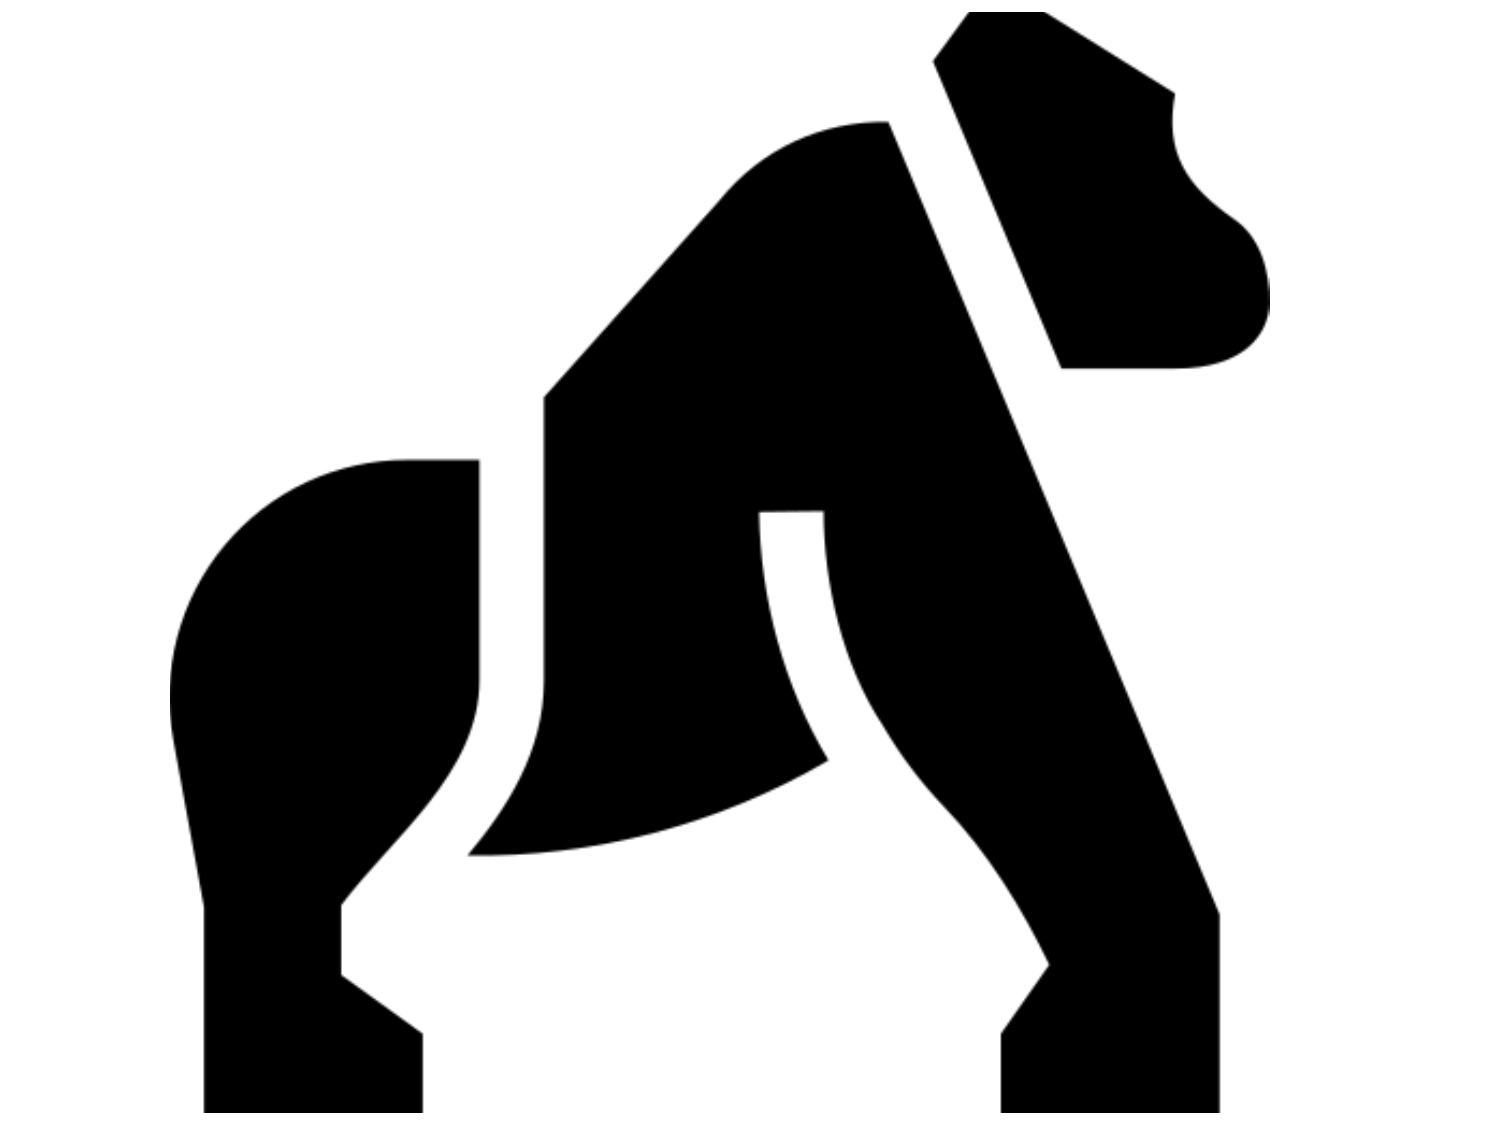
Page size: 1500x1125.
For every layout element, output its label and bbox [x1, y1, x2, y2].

picture [170, 12, 1270, 1113]
